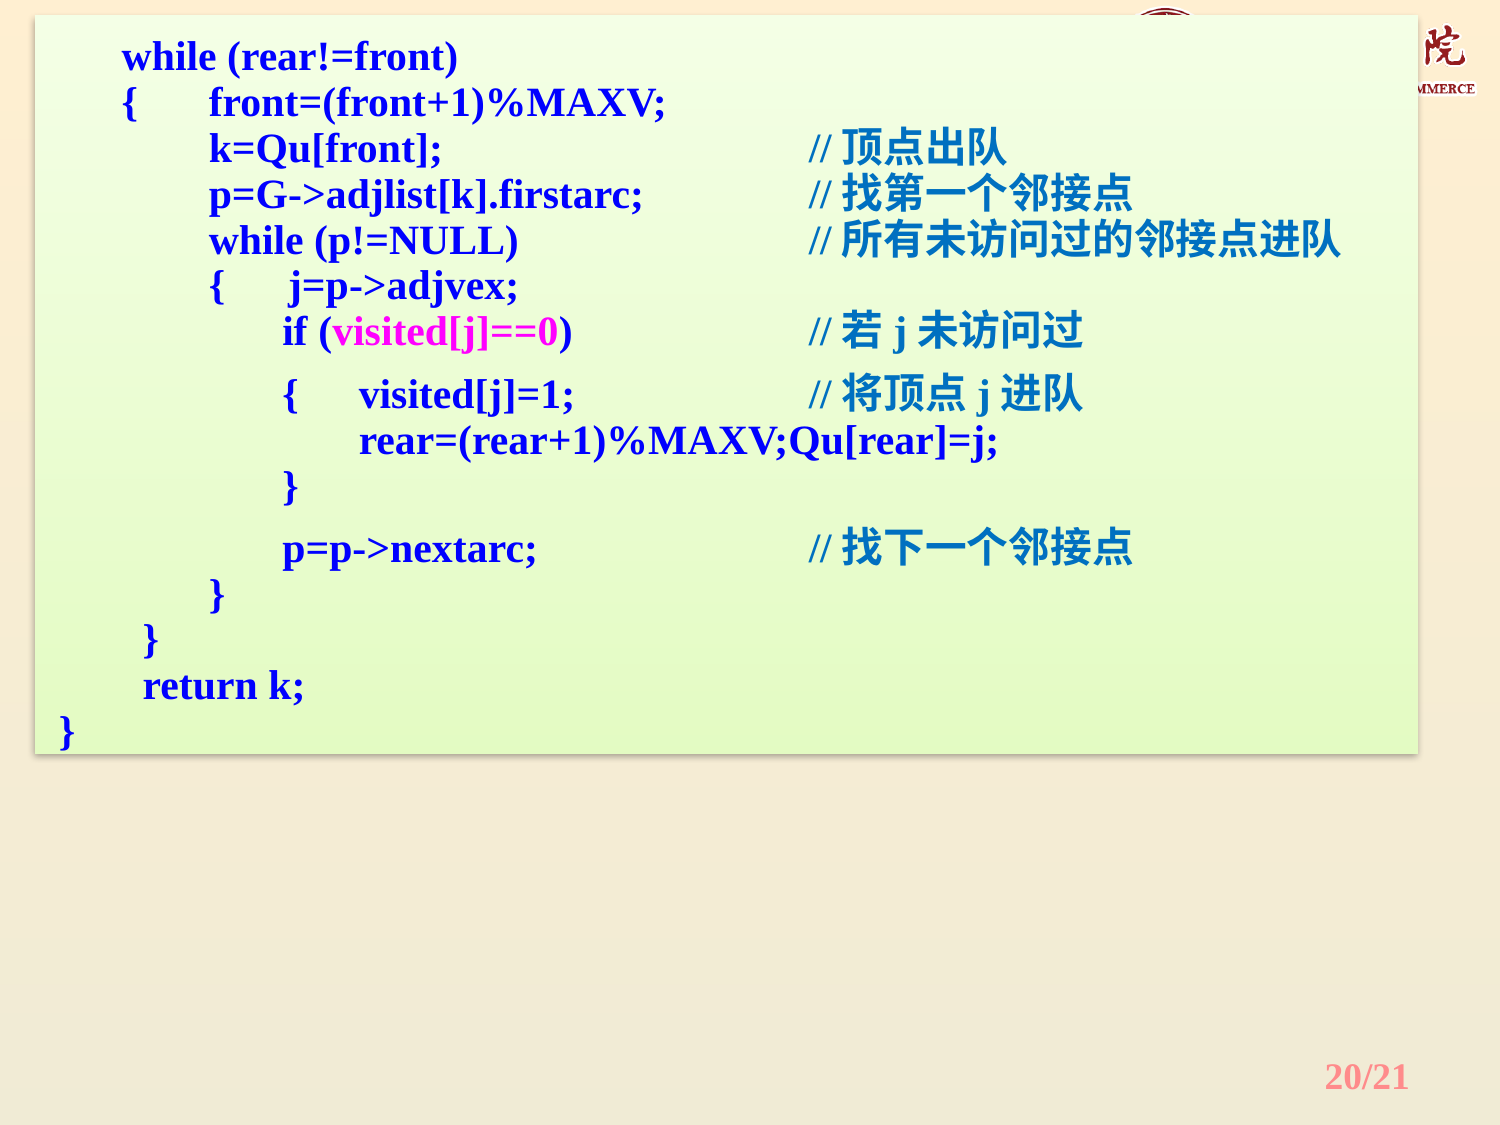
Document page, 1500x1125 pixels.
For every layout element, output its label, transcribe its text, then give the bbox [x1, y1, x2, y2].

picture [1086, 0, 1500, 113]
slide_number 20/21 [1074, 1042, 1425, 1103]
text_box while (rear!=front) { front=(front+1)%MAXV; k=Qu[front]; //顶点出队 p=G->adjlist[k].firstarc; //找第一个邻接点 while (p!=NULL) //所有未访问过的邻接点进队 { j=p->adjvex; if (visited[j]==0) //若j未访问过 { visited[j]=1; //将顶点j进队 rear=(rear+1)%MAXV;Qu[rear]=j; } p=p->nextarc; //找下一个邻接点 } } return k; } [34, 15, 1419, 755]
